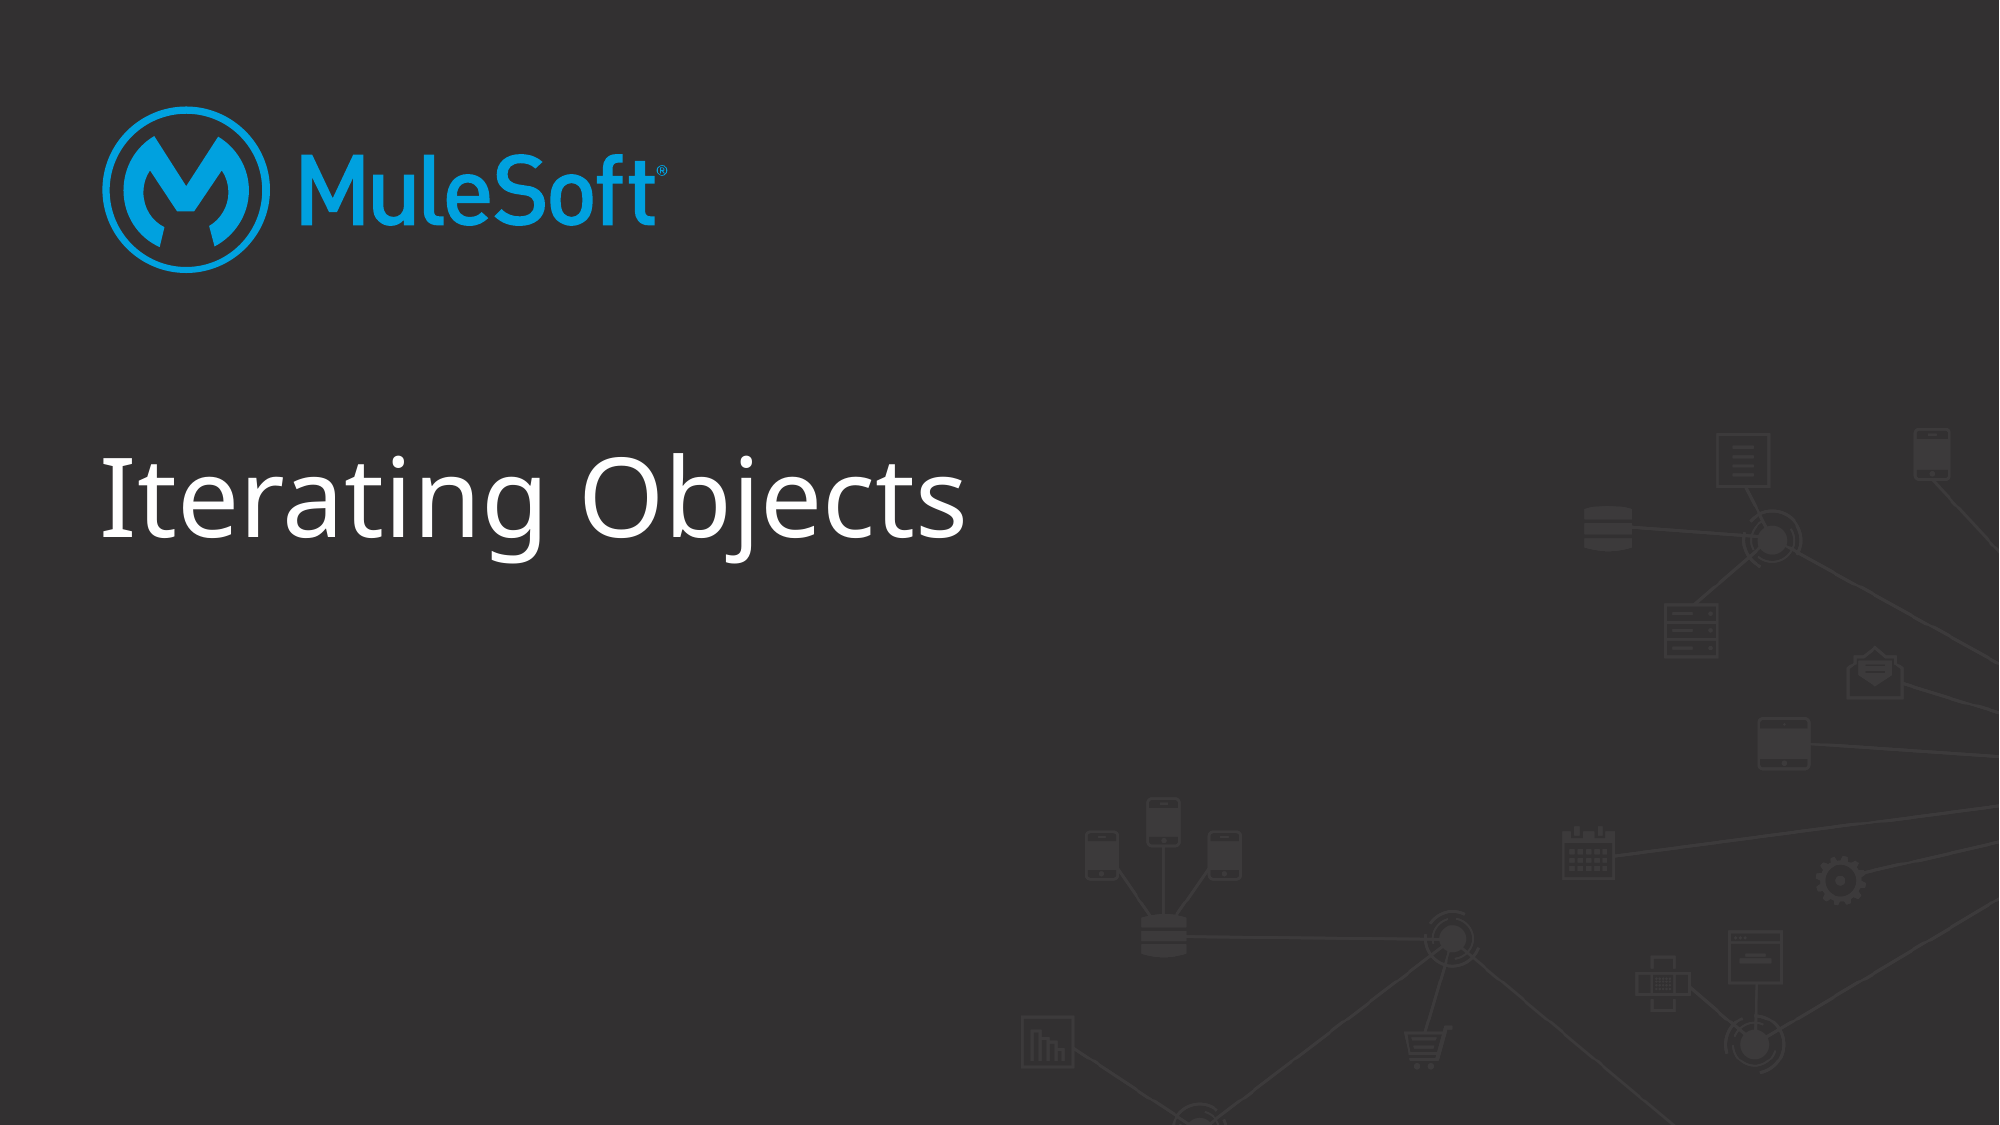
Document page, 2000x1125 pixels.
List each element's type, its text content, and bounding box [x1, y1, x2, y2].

title Iterating Objects [99, 427, 1898, 917]
